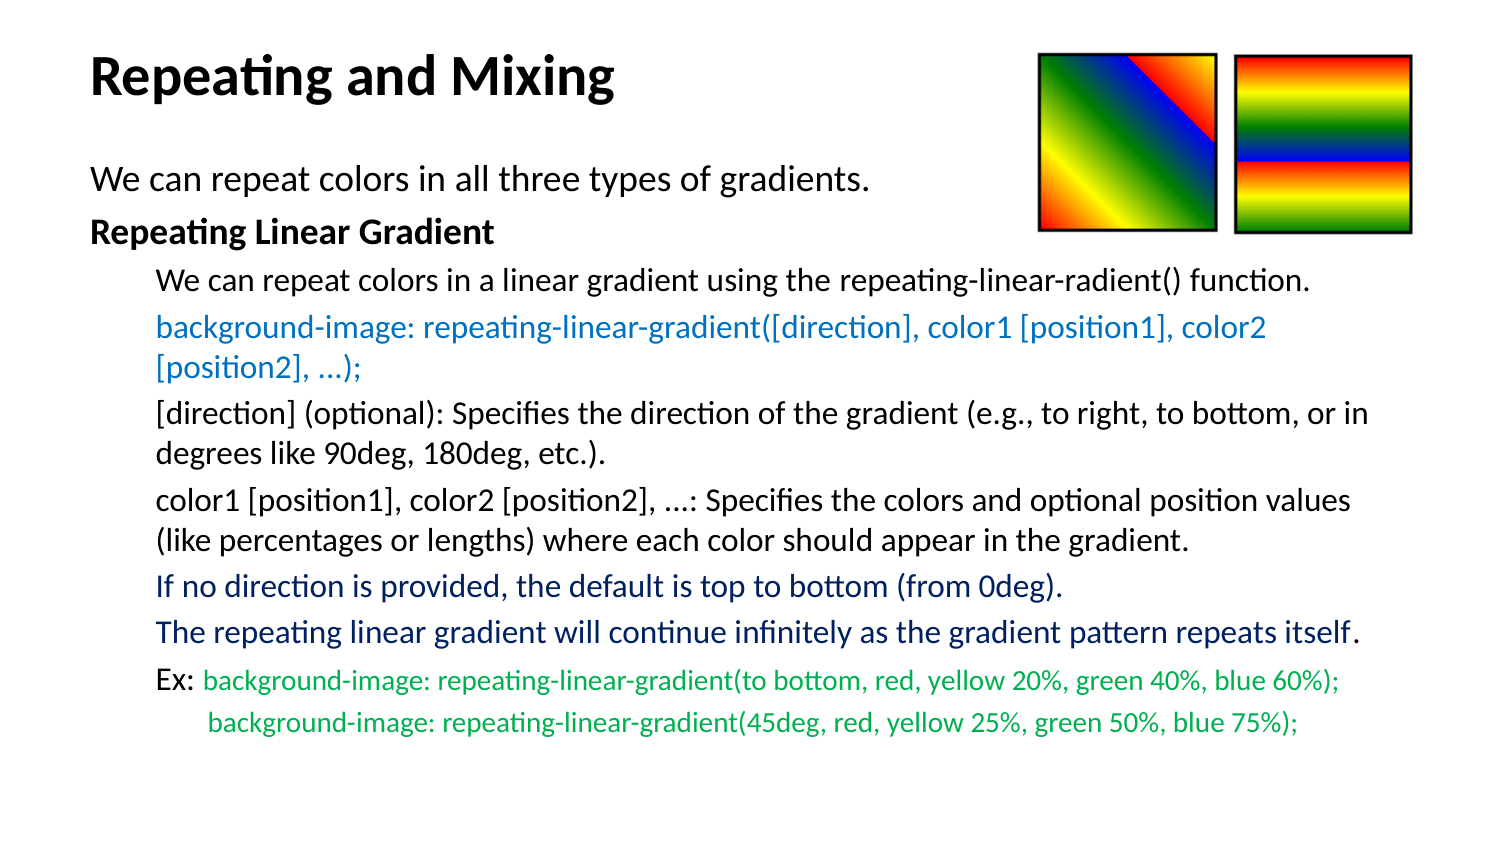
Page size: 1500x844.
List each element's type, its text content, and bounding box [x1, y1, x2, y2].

list We can repeat colors in all three types of gradients. Repeating Linear Gradient We can repeat colors in a linear gradient using the repeating-linear-radient() function. background-image: repeating-linear-gradient([direction], color1 [position1], color2 [position2], ...); [direction] (optional): Specifies the direction of the gradient (e.g., to right, to bottom, or in degrees like 90deg, 180deg, etc.). color1 [position1], color2 [position2], ...: Specifies the colors and optional position values (like percentages or lengths) where each color should appear in the gradient. If no direction is provided, the default is top to bottom (from 0deg). The repeating linear gradient will continue infinitely as the gradient pattern repeats itself. Ex: background-image: repeating-linear-gradient(to bottom, red, yellow 20%, green 40%, blue 60%); background-image: repeating-linear-gradient(45deg, red, yellow 25%, green 50%, blue 75%); [75, 146, 1425, 844]
picture [1035, 47, 1221, 251]
title Repeating and Mixing [75, 33, 1425, 110]
picture [1224, 47, 1431, 247]
